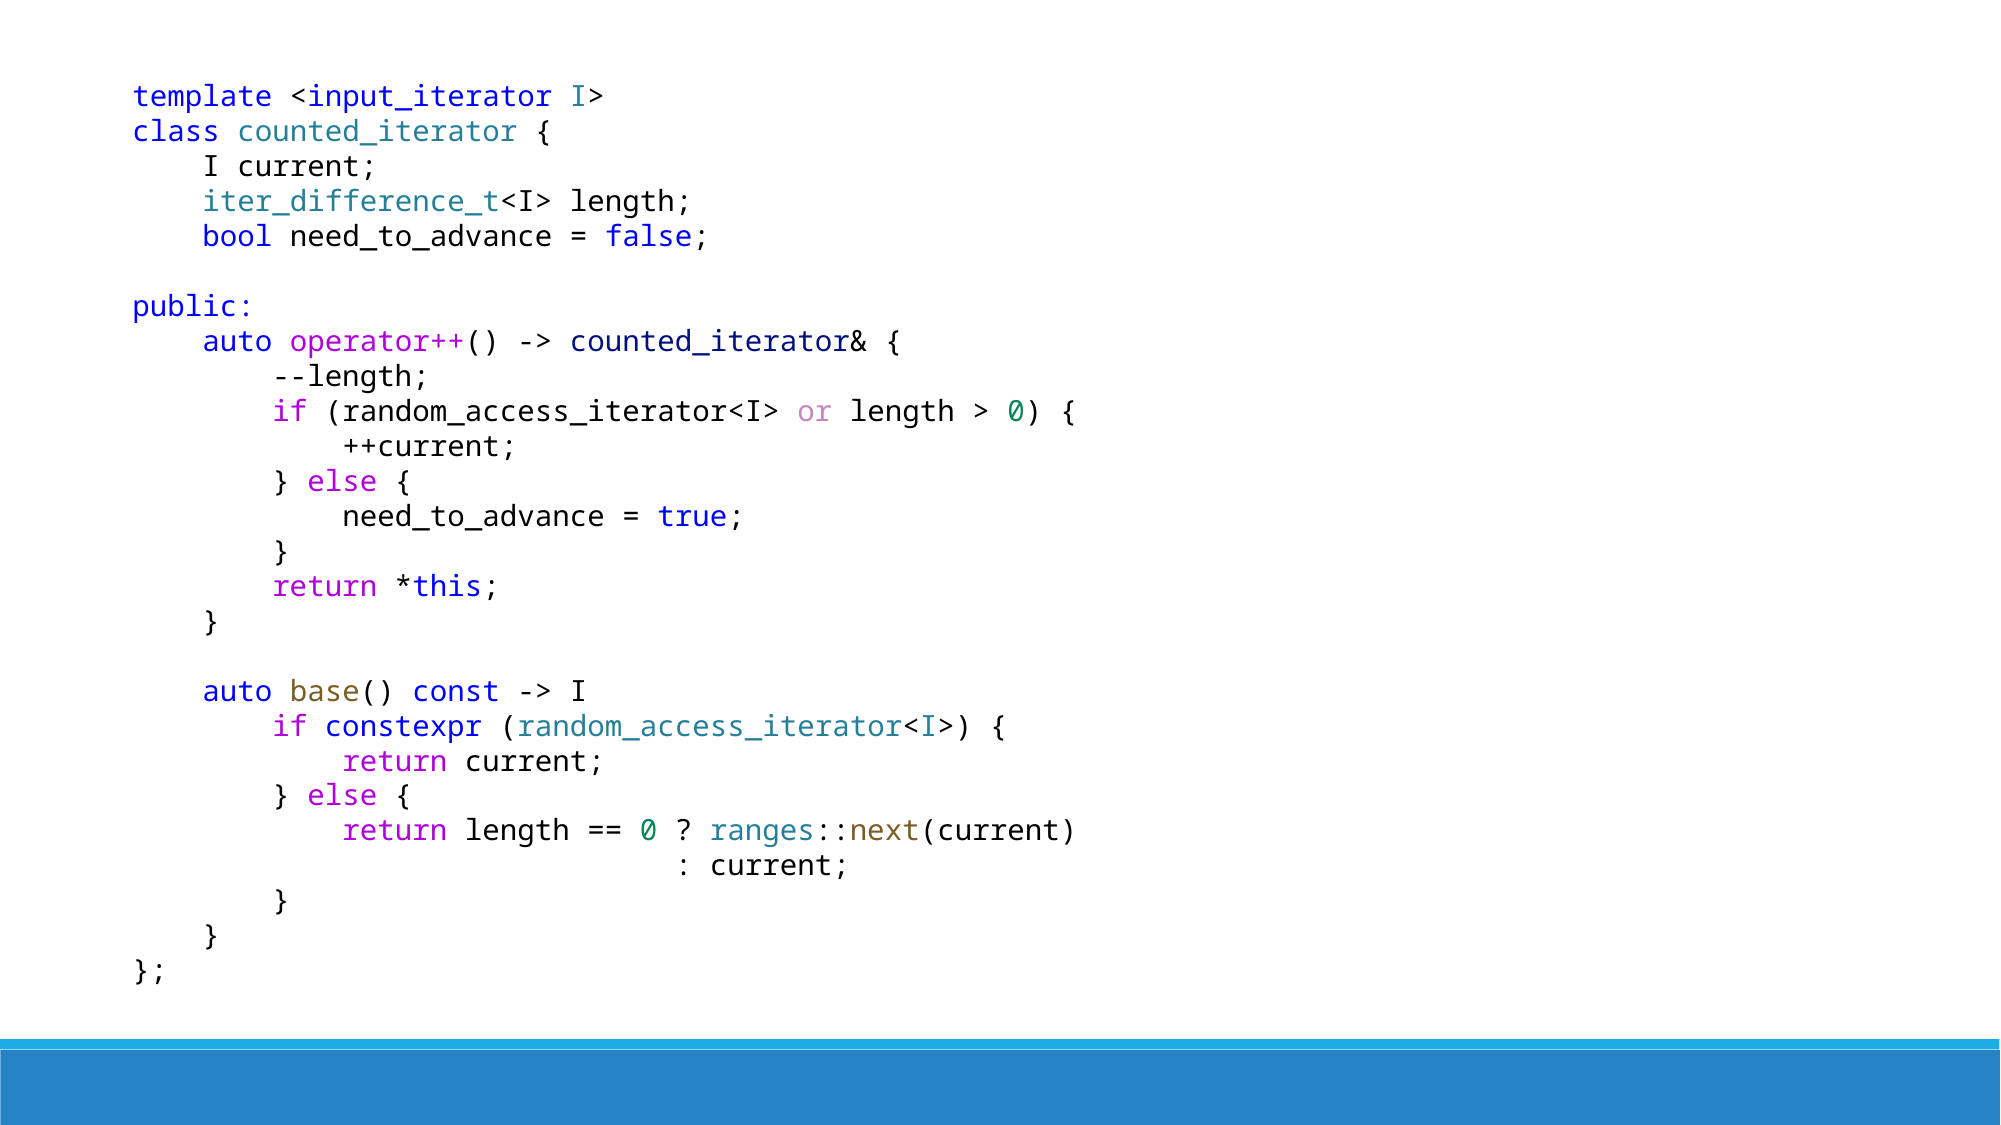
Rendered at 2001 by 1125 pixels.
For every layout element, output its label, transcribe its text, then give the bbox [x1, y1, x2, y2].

text_box template <input_iterator I> class counted_iterator { I current; iter_difference_t<I> length; bool need_to_advance = false; public: auto operator++() -> counted_iterator& { --length; if (random_access_iterator<I> or length > 0) { ++current; } else { need_to_advance = true; } return *this; } auto base() const -> I if constexpr (random_access_iterator<I>) { return current; } else { return length == 0 ? ranges::next(current) : current; } } }; [117, 70, 1093, 994]
